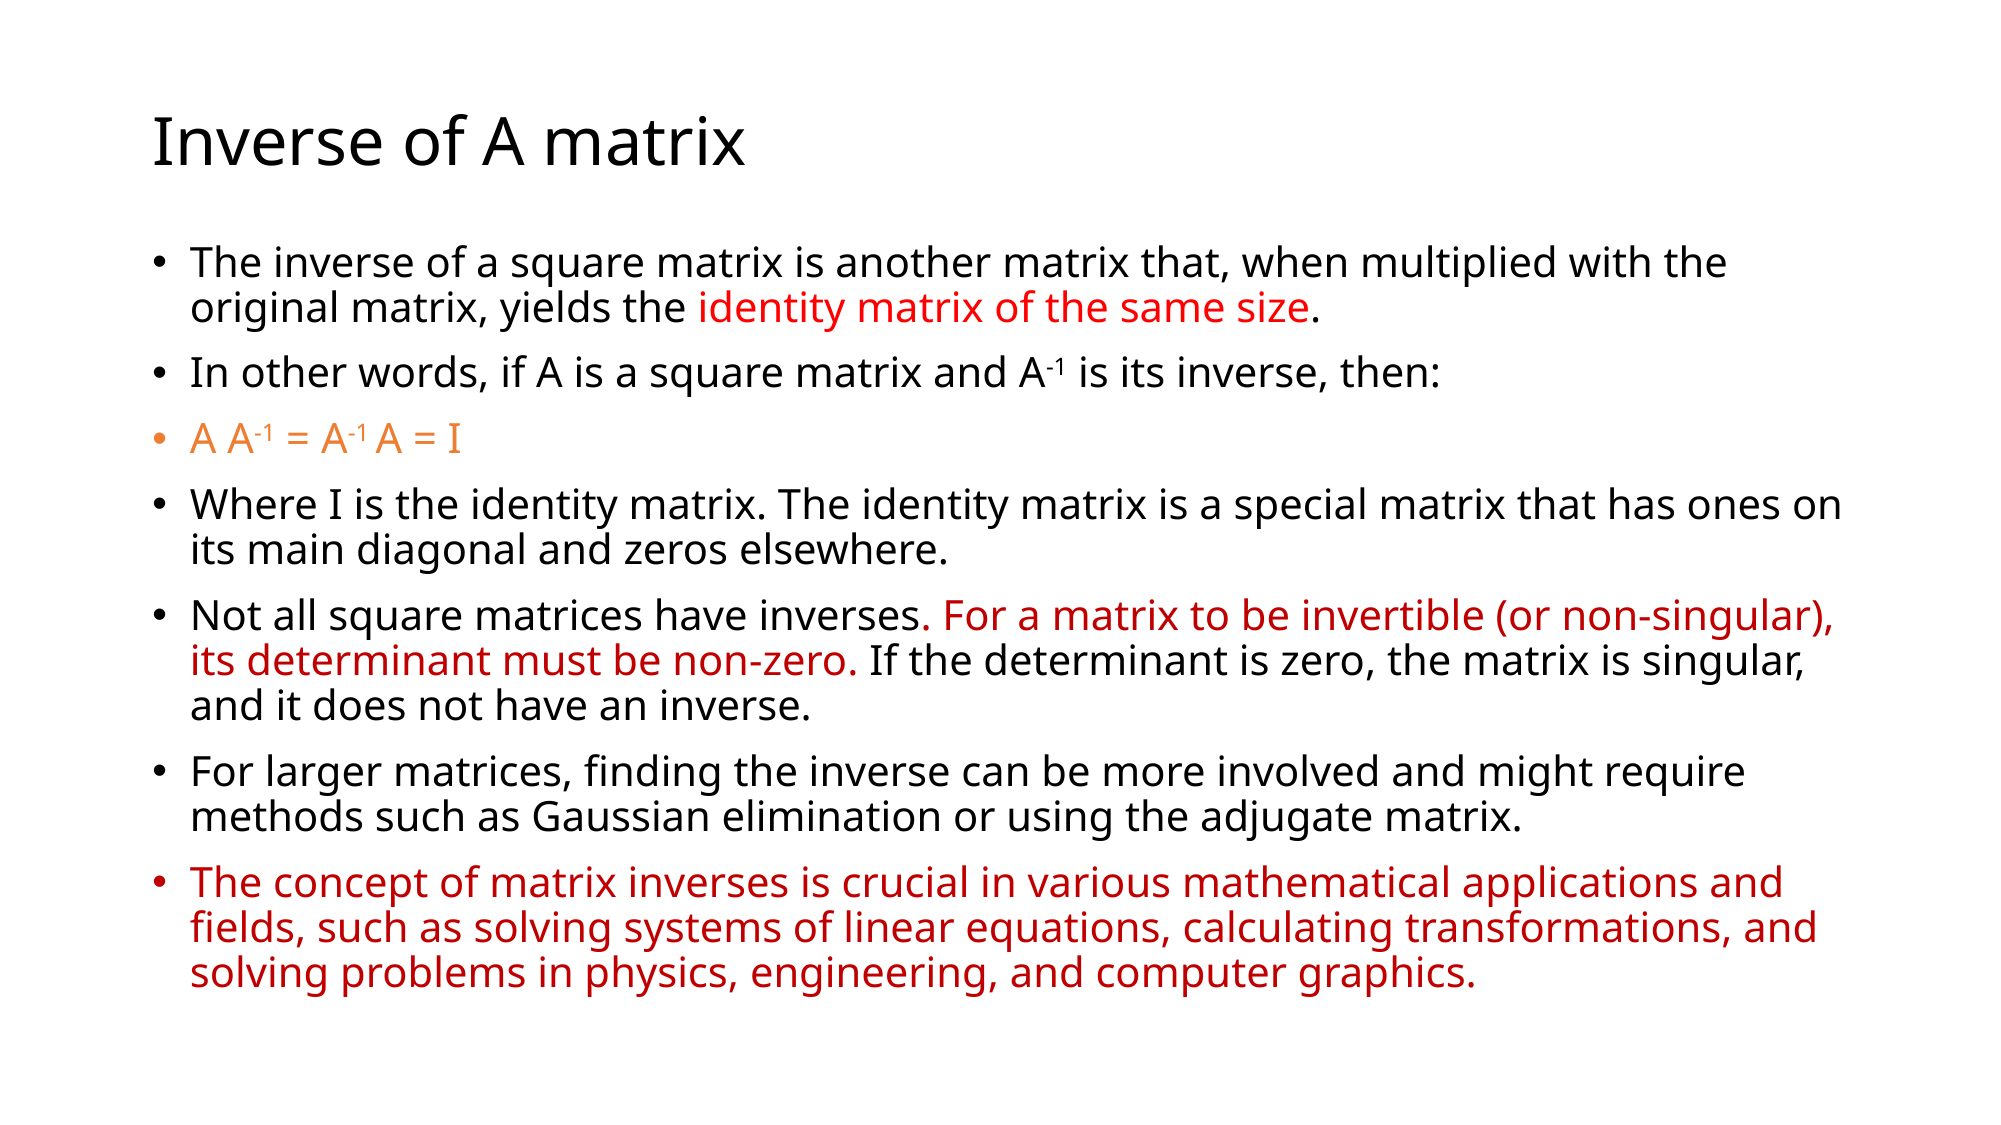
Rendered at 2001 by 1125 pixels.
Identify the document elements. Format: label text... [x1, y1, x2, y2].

list The inverse of a square matrix is another matrix that, when multiplied with the original matrix, yields the identity matrix of the same size. In other words, if A is a square matrix and A-1 is its inverse, then: A A-1 = A-1 A = I Where I is the identity matrix. The identity matrix is a special matrix that has ones on its main diagonal and zeros elsewhere. Not all square matrices have inverses. For a matrix to be invertible (or non-singular), its determinant must be non-zero. If the determinant is zero, the matrix is singular, and it does not have an inverse. For larger matrices, finding the inverse can be more involved and might require methods such as Gaussian elimination or using the adjugate matrix. The concept of matrix inverses is crucial in various mathematical applications and fields, such as solving systems of linear equations, calculating transformations, and solving problems in physics, engineering, and computer graphics. [137, 233, 1863, 1066]
title Inverse of A matrix [137, 91, 1863, 196]
